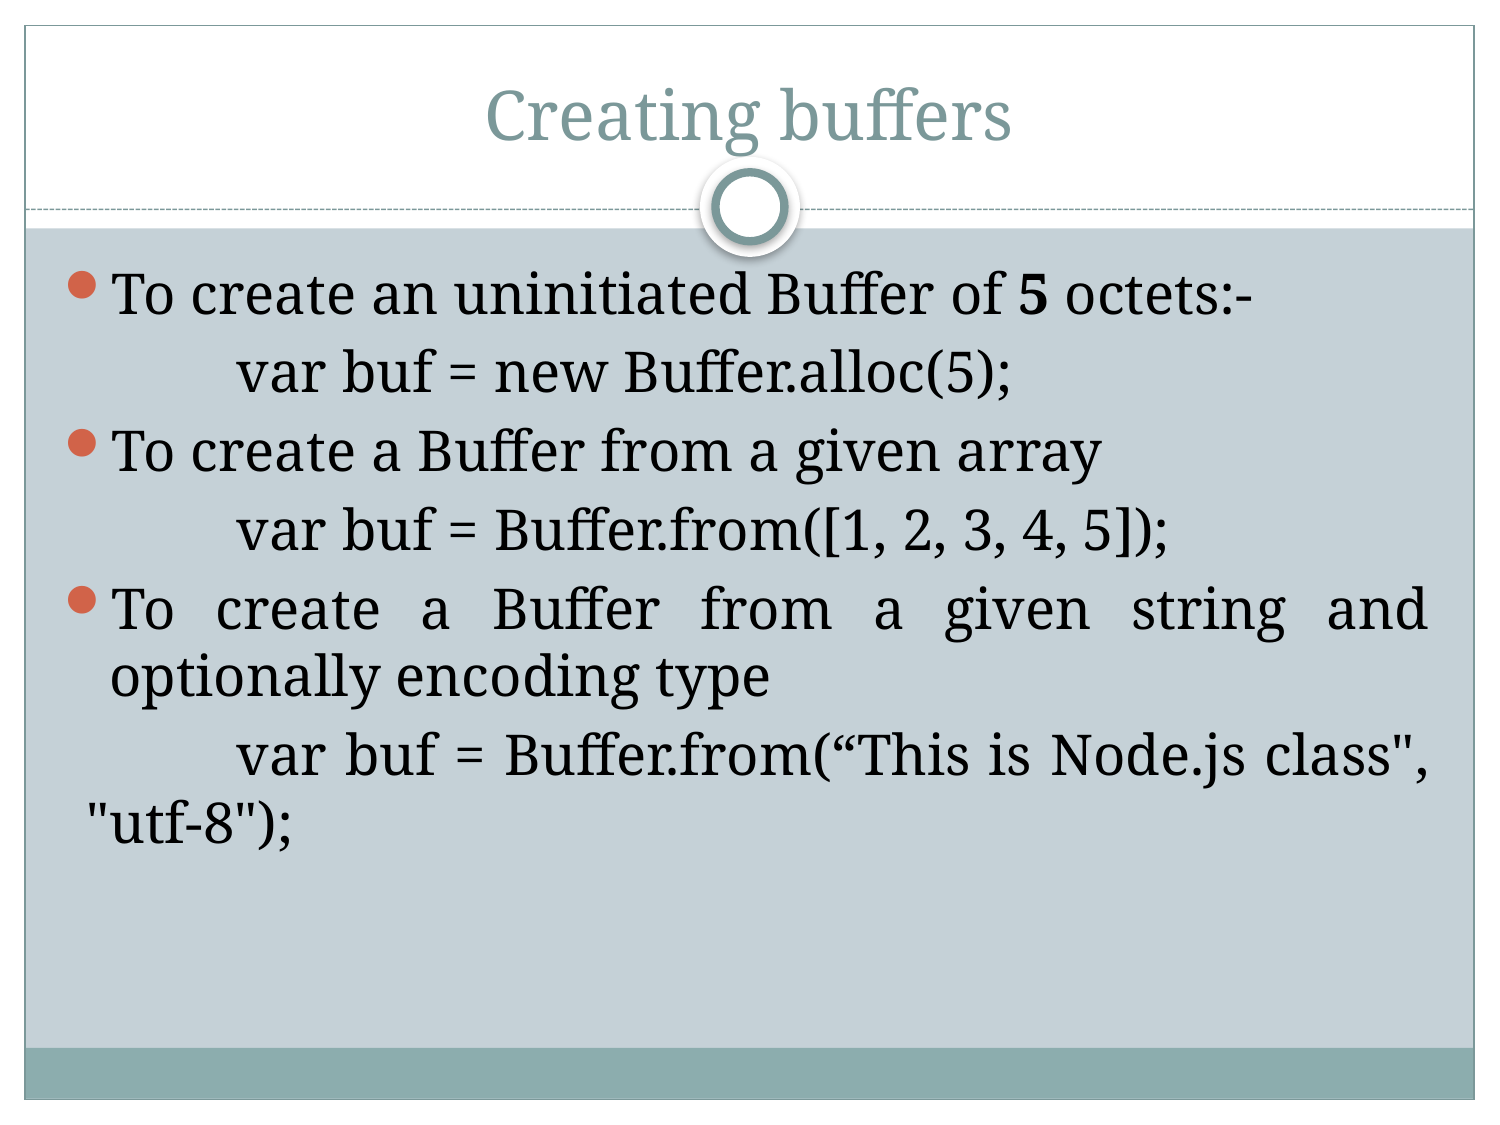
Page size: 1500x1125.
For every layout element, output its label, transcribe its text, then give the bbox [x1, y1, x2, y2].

list To create an uninitiated Buffer of 5 octets:- var buf = new Buffer.alloc(5); To create a Buffer from a given array var buf = Buffer.from([1, 2, 3, 4, 5]); To create a Buffer from a given string and optionally encoding type var buf = Buffer.from(“This is Node.js class", "utf-8"); [49, 250, 1445, 1001]
title Creating buffers [49, 37, 1450, 162]
